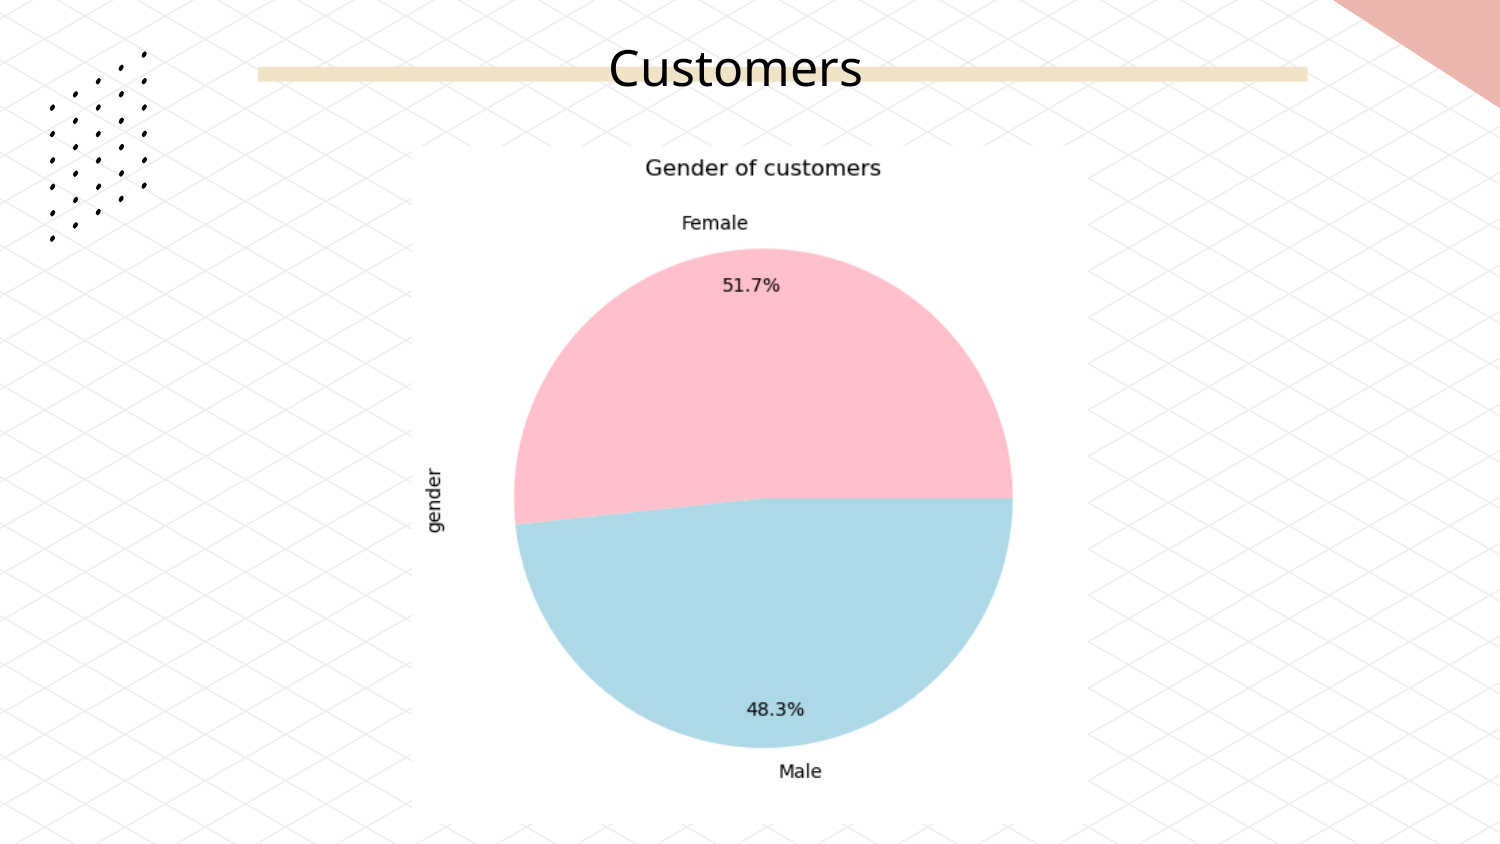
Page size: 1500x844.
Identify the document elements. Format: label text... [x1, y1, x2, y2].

picture [412, 146, 1089, 825]
text_box [1332, 0, 1500, 109]
title Customers [104, 19, 1368, 114]
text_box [49, 51, 148, 243]
